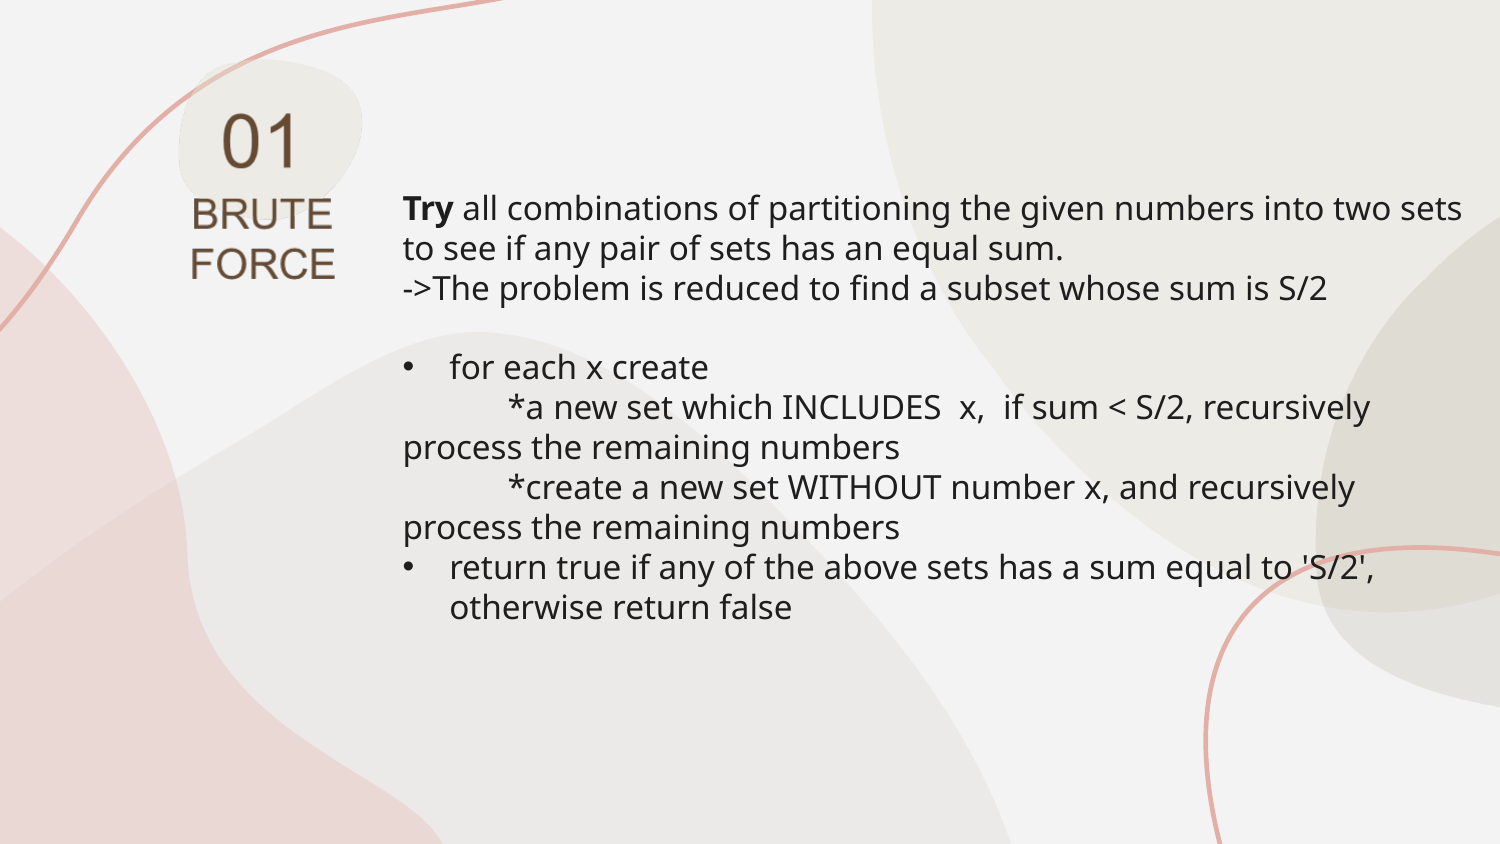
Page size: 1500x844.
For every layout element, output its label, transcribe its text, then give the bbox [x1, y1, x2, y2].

picture [112, 59, 414, 314]
subtitle Try all combinations of partitioning the given numbers into two sets to see if any pair of sets has an equal sum. ->The problem is reduced to find a subset whose sum is S/2 for each x create *a new set which INCLUDES x, if sum < S/2, recursively process the remaining numbers *create a new set WITHOUT number x, and recursively process the remaining numbers return true if any of the above sets has a sum equal to 'S/2', otherwise return false [387, 171, 1482, 722]
